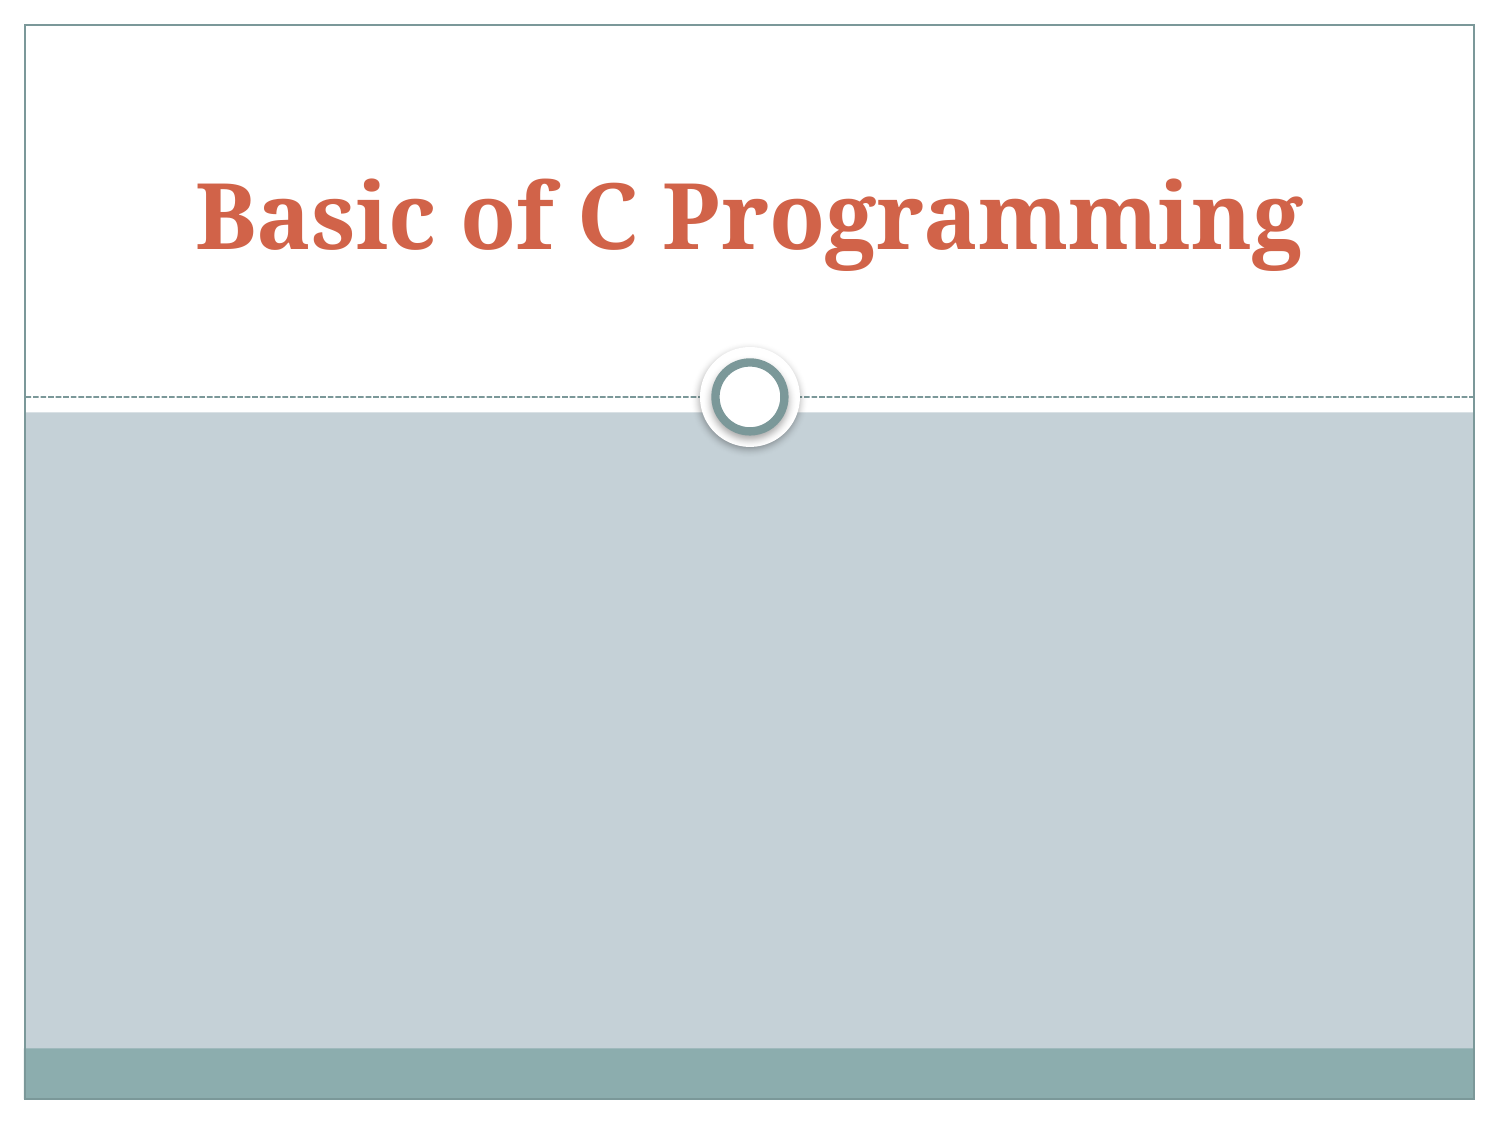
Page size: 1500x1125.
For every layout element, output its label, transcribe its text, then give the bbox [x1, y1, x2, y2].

title Basic of C Programming [112, 162, 1388, 275]
